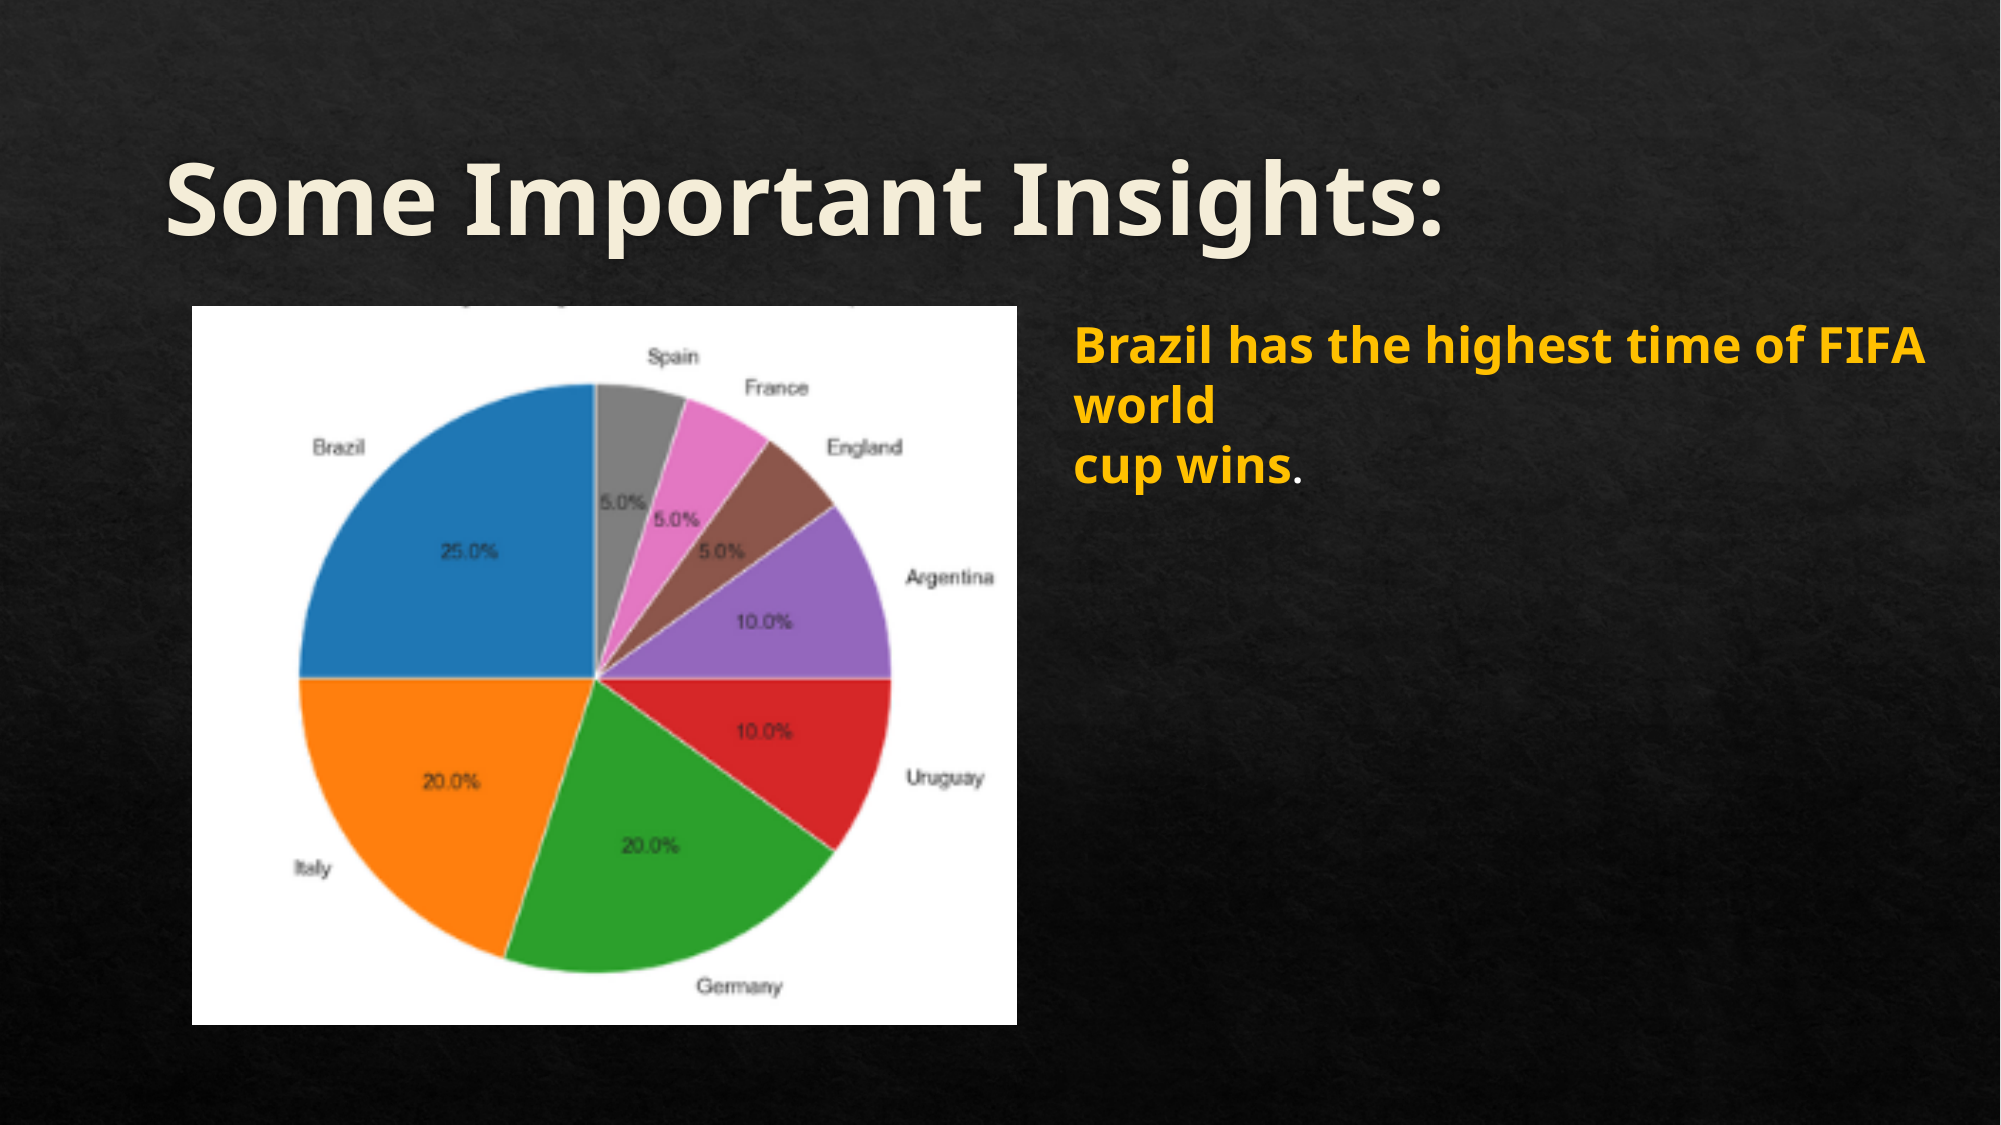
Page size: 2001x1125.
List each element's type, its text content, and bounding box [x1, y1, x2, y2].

title Some Important Insights: [149, 99, 1849, 307]
picture [192, 305, 1017, 1026]
text_box Brazil has the highest time of FIFA world cup wins. [1058, 306, 2000, 501]
